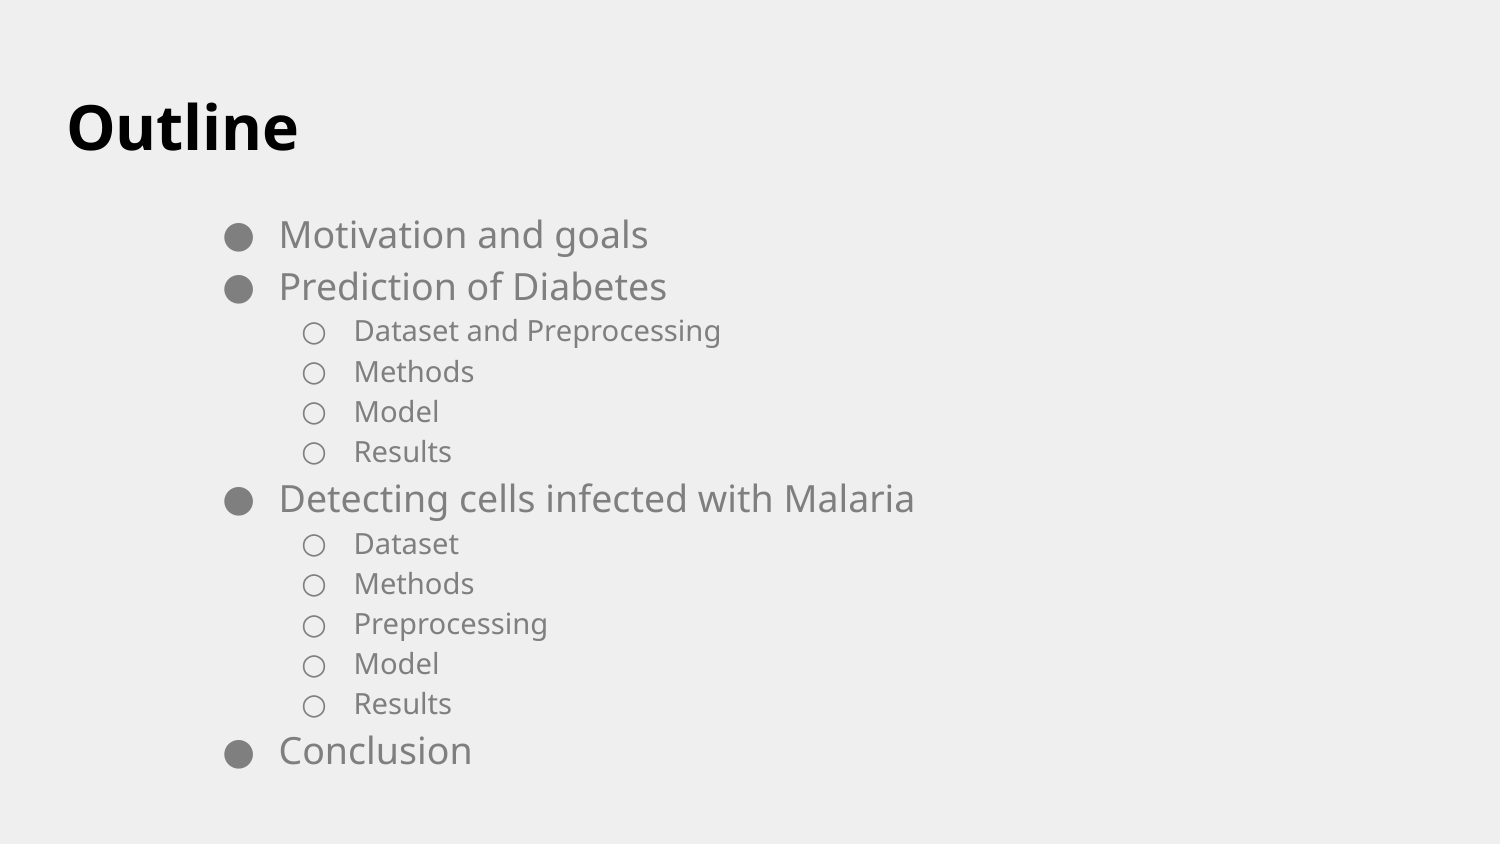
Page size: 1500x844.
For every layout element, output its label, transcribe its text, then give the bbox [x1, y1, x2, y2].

list Motivation and goals Prediction of Diabetes Dataset and Preprocessing Methods Model Results Detecting cells infected with Malaria Dataset Methods Preprocessing Model Results Conclusion [188, 189, 977, 844]
title Outline [51, 72, 1449, 176]
